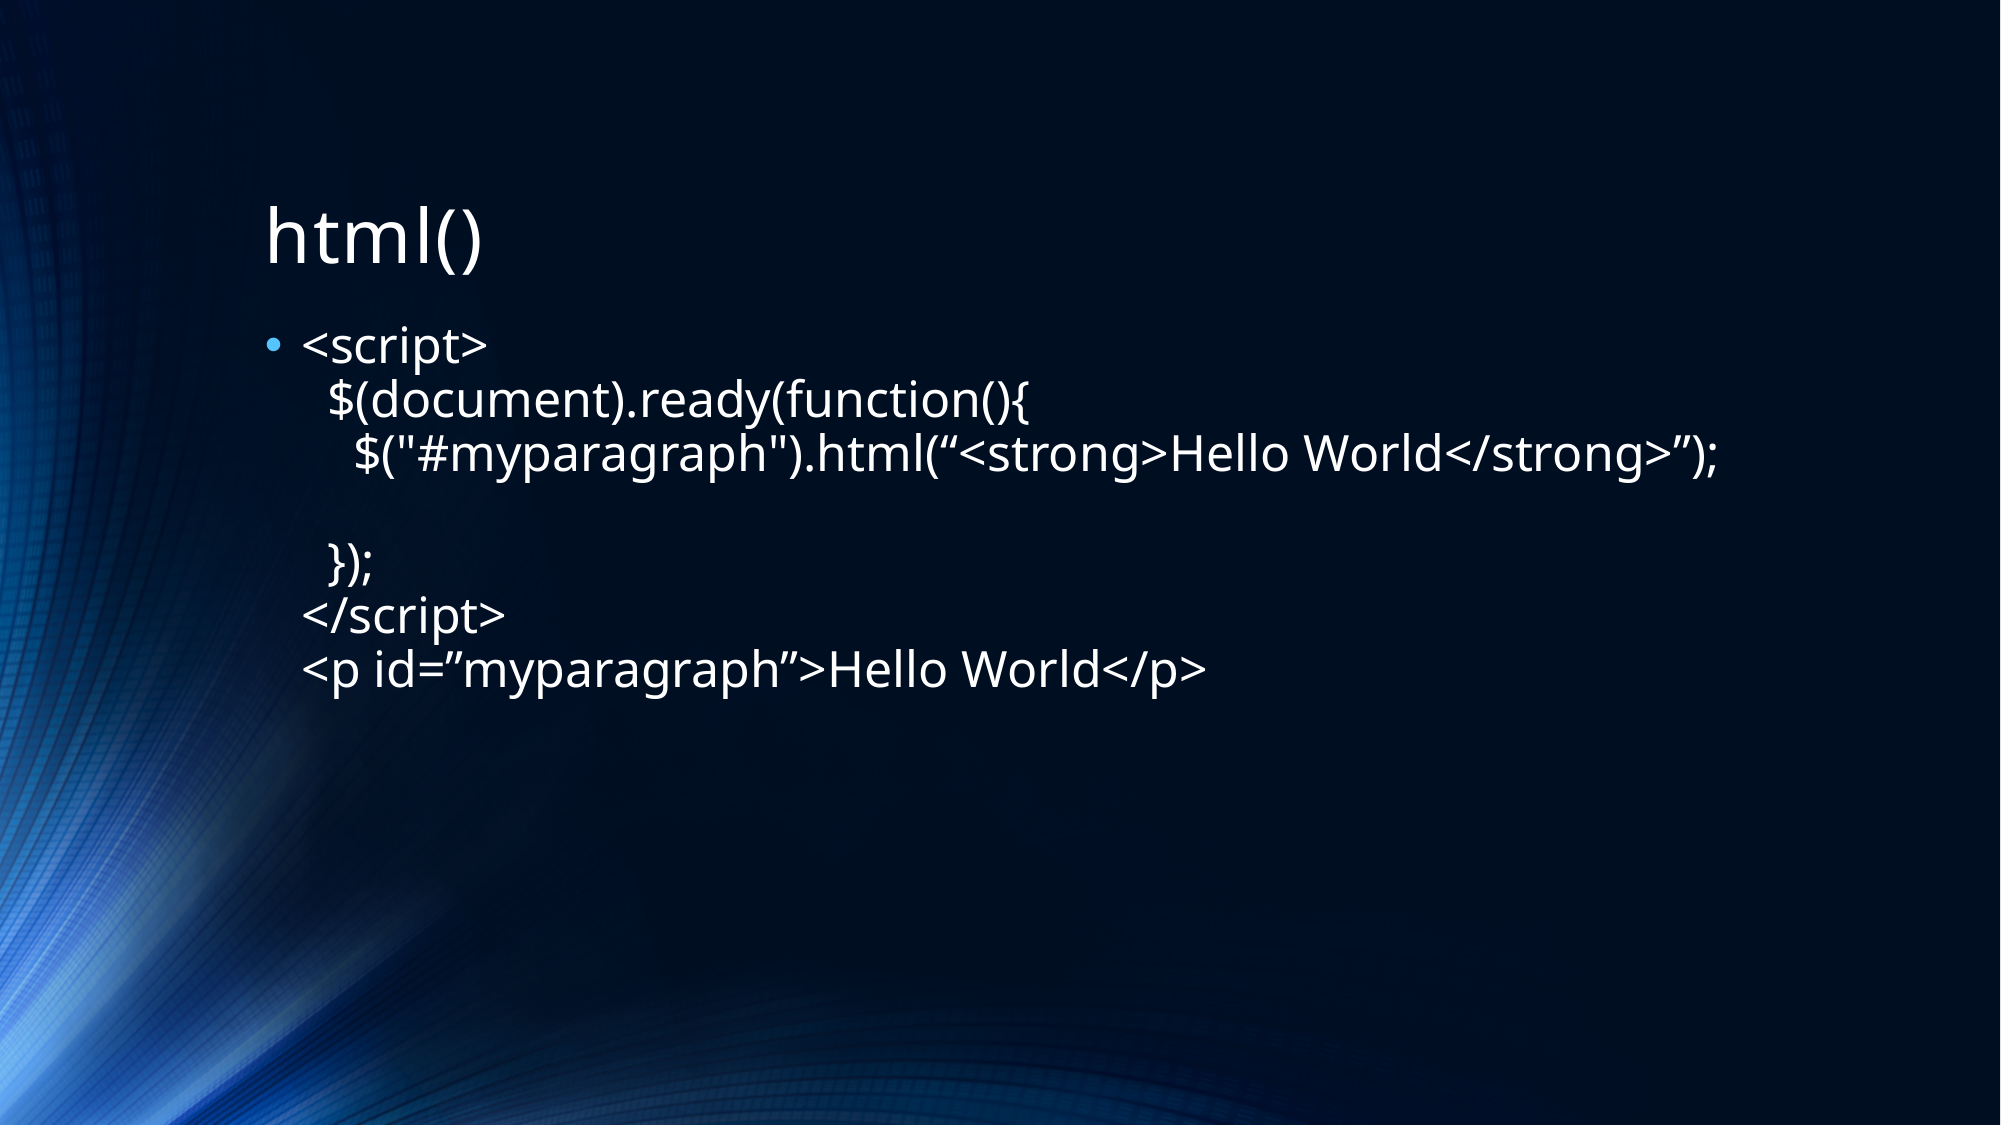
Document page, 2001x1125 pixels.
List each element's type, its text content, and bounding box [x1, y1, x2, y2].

title html() [249, 62, 1751, 288]
picture [0, 0, 2001, 1125]
list <script> $(document).ready(function(){ $("#myparagraph").html(“<strong>Hello World</strong>”); }); </script> <p id=”myparagraph”>Hello World</p> [249, 312, 1749, 988]
